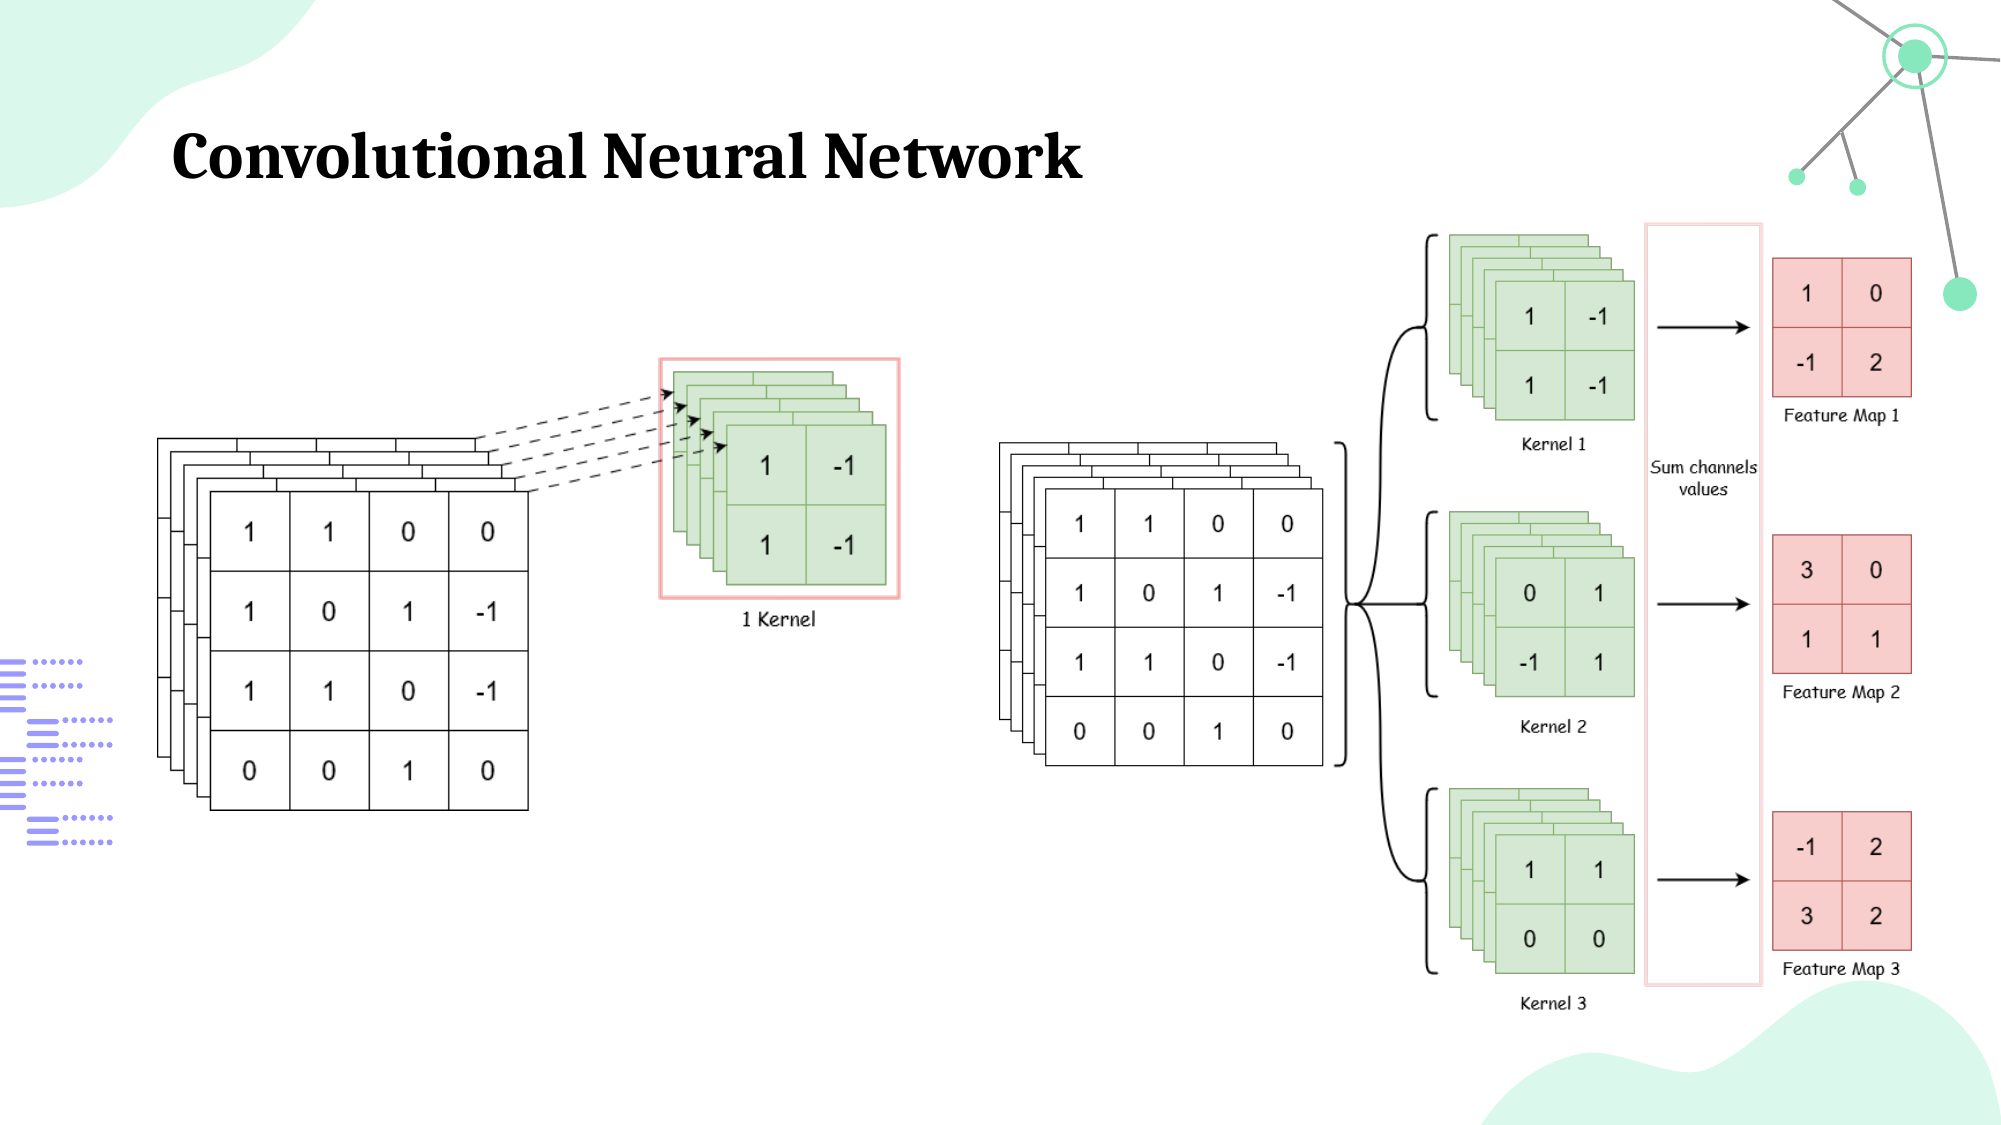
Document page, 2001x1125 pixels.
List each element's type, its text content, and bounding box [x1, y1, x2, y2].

picture [999, 222, 1912, 1021]
title Convolutional Neural Network [157, 97, 1140, 223]
picture [157, 357, 902, 811]
